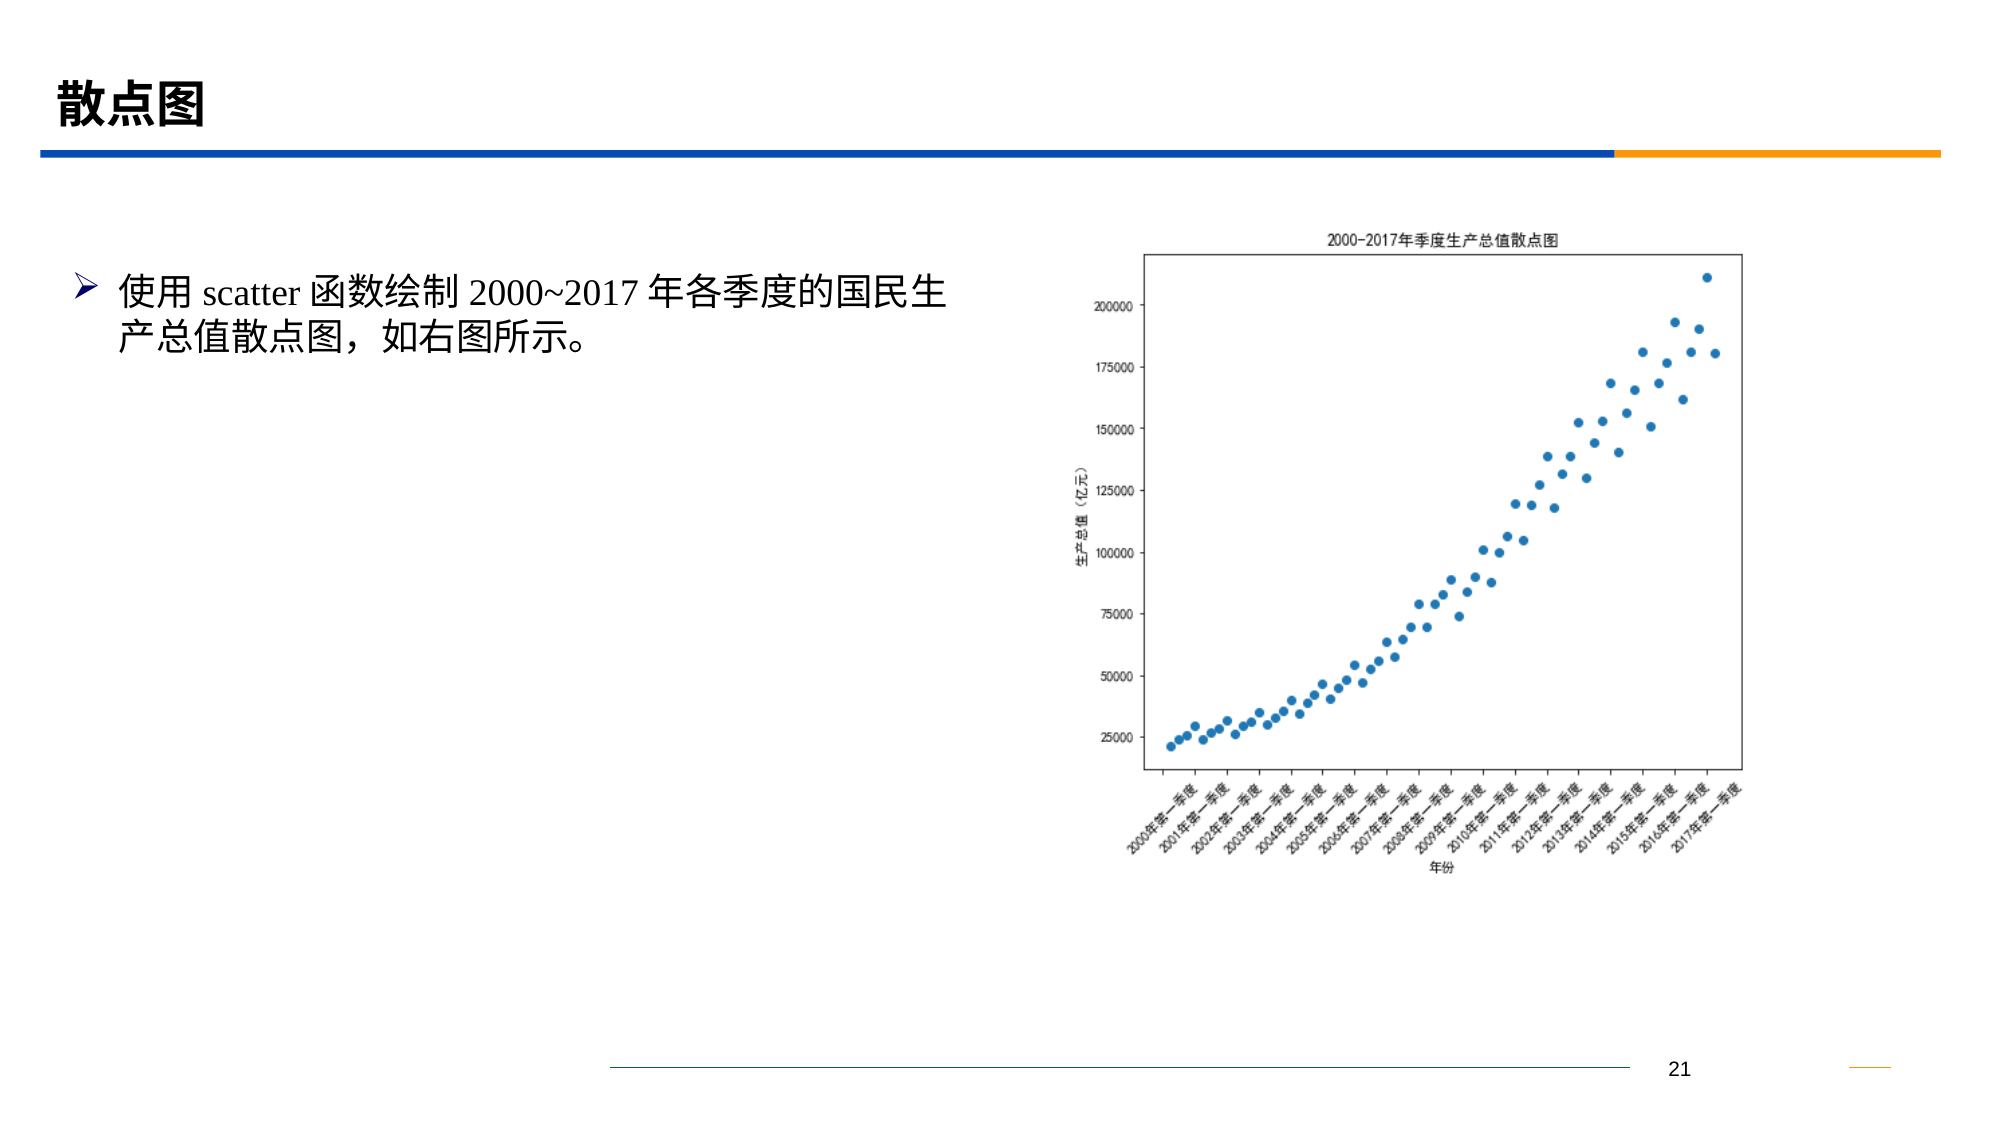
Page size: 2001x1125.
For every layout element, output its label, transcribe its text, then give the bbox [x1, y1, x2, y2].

text_box 使用scatter函数绘制2000~2017年各季度的国民生产总值散点图，如右图所示。 [56, 223, 973, 403]
title 散点图 [41, 58, 1842, 146]
picture [1066, 223, 1756, 883]
